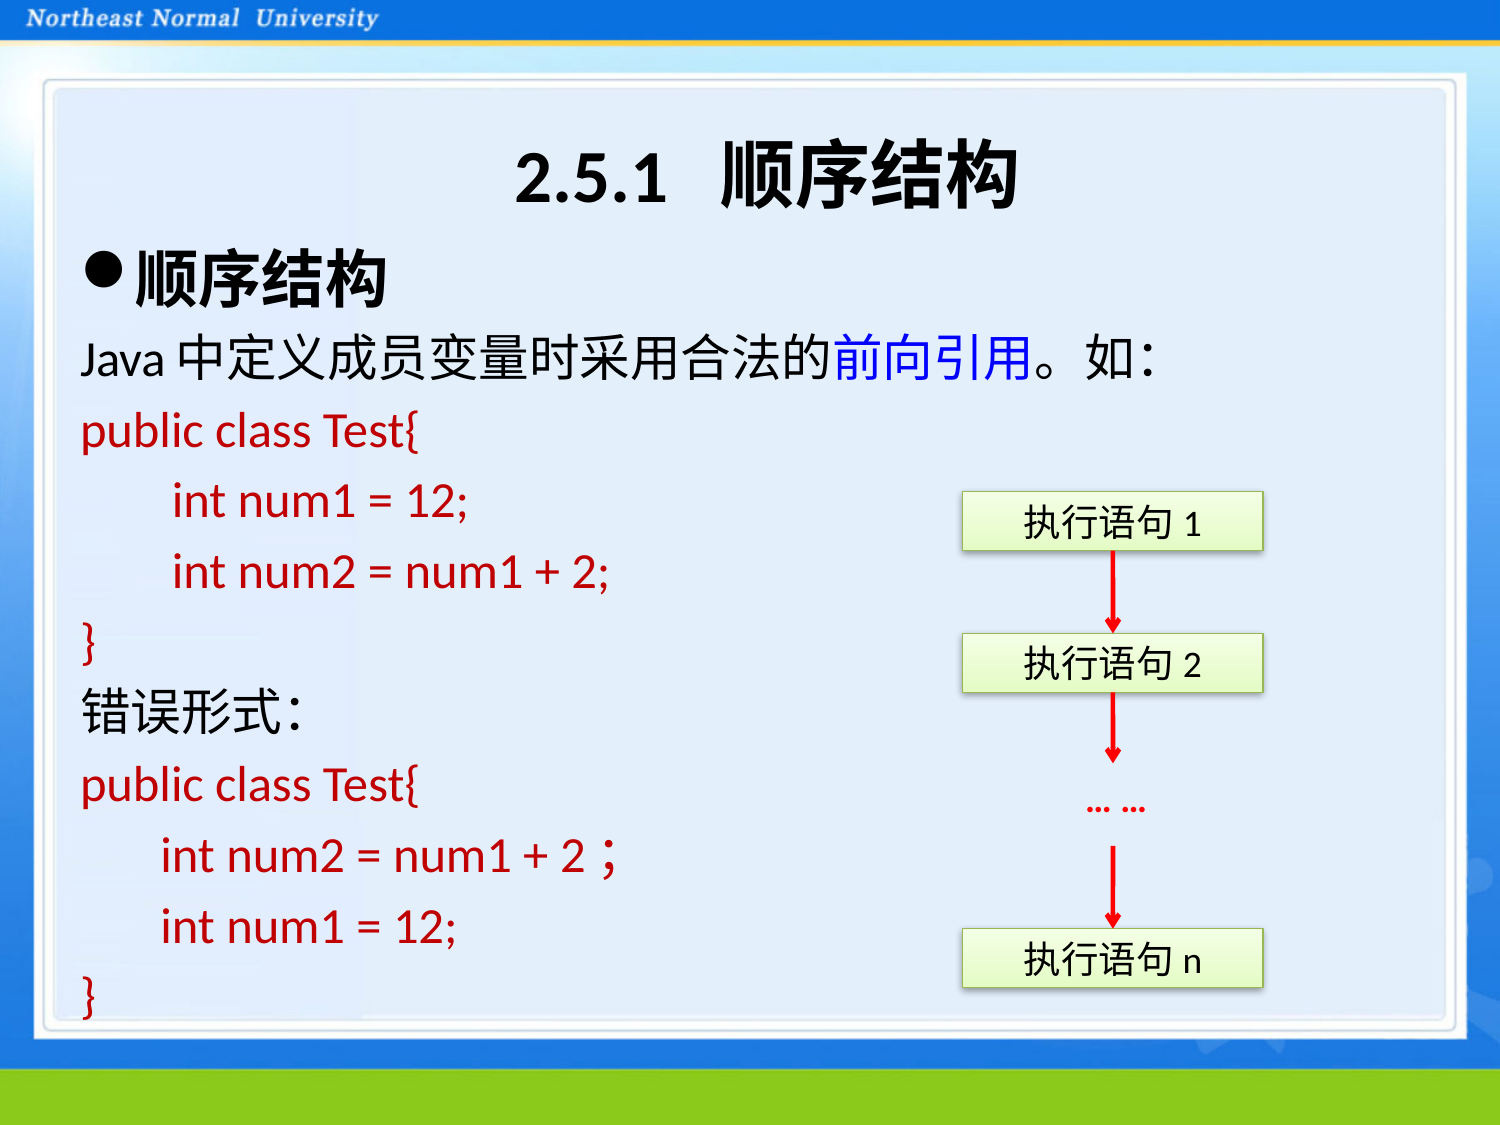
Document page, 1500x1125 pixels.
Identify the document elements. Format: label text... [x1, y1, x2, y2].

title 2.5.1 顺序结构 [442, 113, 1093, 231]
text_box 执行语句2 [962, 633, 1264, 693]
picture [0, 0, 1500, 1125]
text_box 执行语句1 [962, 491, 1264, 551]
text_box 执行语句n [962, 928, 1264, 988]
list 顺序结构 Java中定义成员变量时采用合法的前向引用。如： public class Test{ int num1 = 12; int num2 = num1 + 2; } 错误形式： public class Test{ int num2 = num1 + 2； int num1 = 12; } [64, 231, 1396, 1035]
text_box … … [974, 767, 1258, 827]
